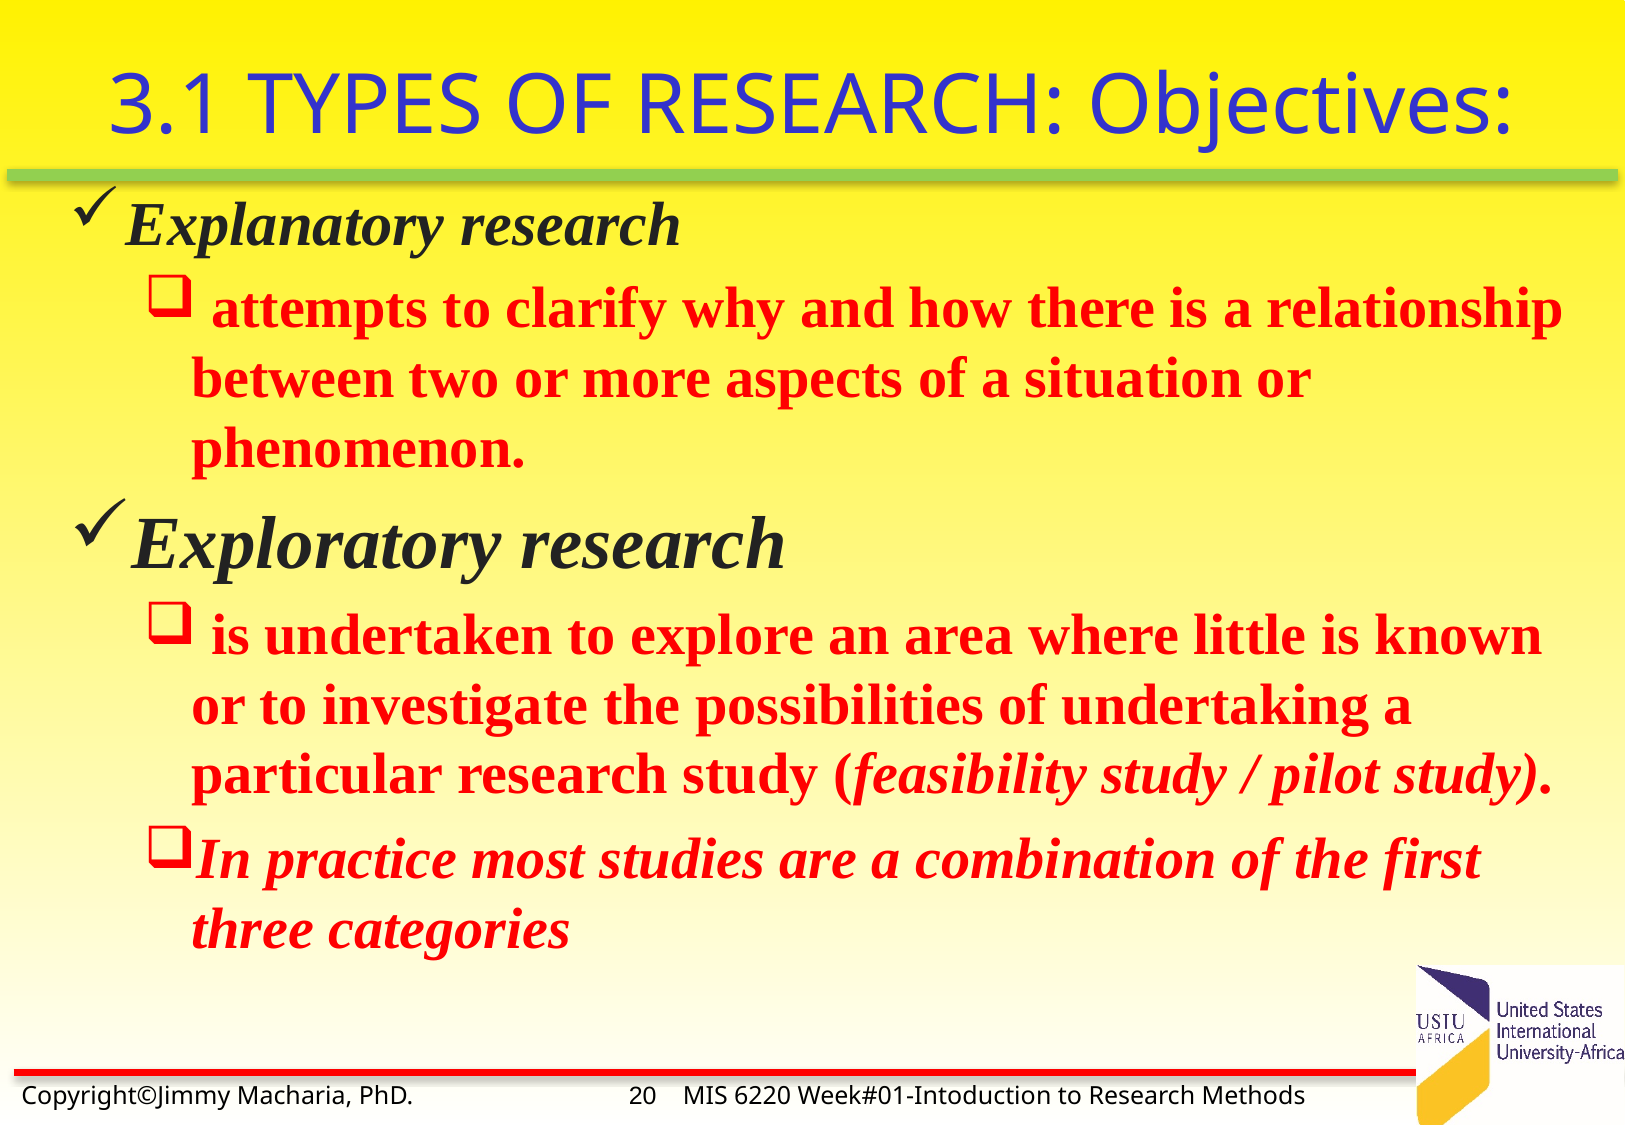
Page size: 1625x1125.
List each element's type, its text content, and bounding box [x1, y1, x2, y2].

picture [1416, 965, 1625, 1125]
list Explanatory research attempts to clarify why and how there is a relationship between two or more aspects of a situation or phenomenon. Exploratory research is undertaken to explore an area where little is known or to investigate the possibilities of undertaking a particular research study (feasibility study / pilot study). In practice most studies are a combination of the first three categories [54, 174, 1611, 1025]
title 3.1 TYPES OF RESEARCH: Objectives: [13, 24, 1611, 175]
